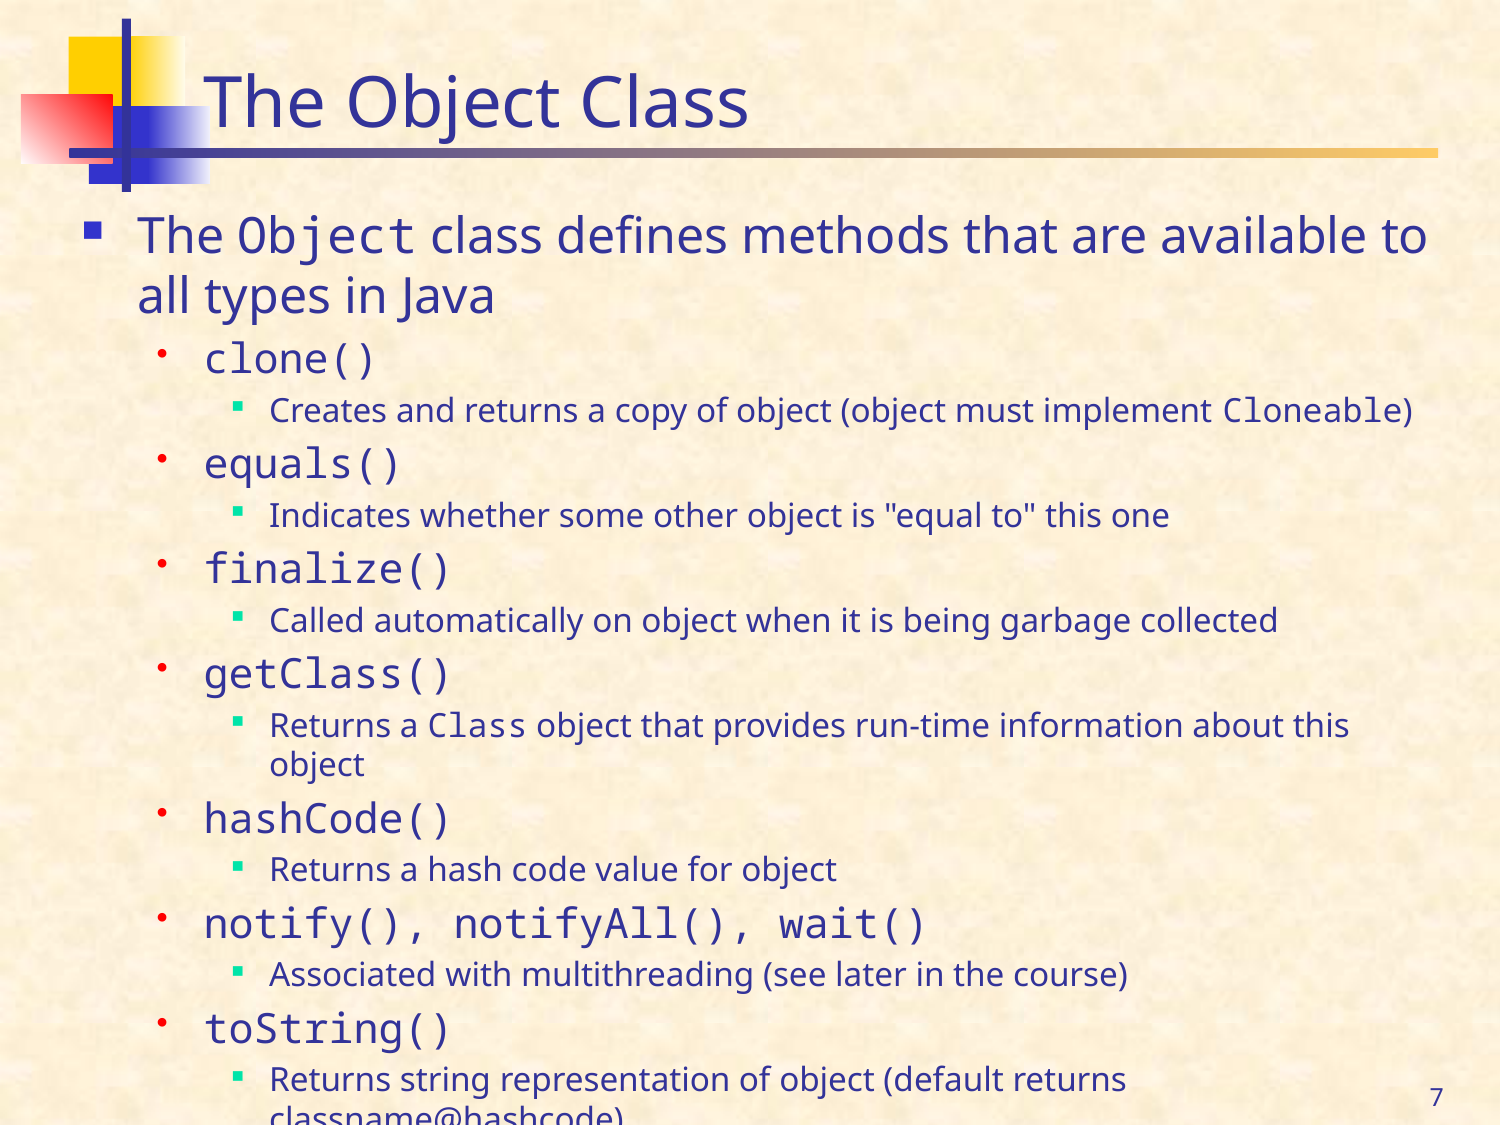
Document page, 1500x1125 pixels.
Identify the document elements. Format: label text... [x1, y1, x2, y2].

title The Object Class [188, 34, 1468, 150]
picture [0, 0, 1500, 1125]
list The Object class defines methods that are available to all types in Java clone() Creates and returns a copy of object (object must implement Cloneable) equals() Indicates whether some other object is "equal to" this one finalize() Called automatically on object when it is being garbage collected getClass() Returns a Class object that provides run-time information about this object hashCode() Returns a hash code value for object notify(), notifyAll(), wait() Associated with multithreading (see later in the course) toString() Returns string representation of object (default returns classname@hashcode) [66, 196, 1460, 1007]
footer 7 [983, 1047, 1460, 1123]
